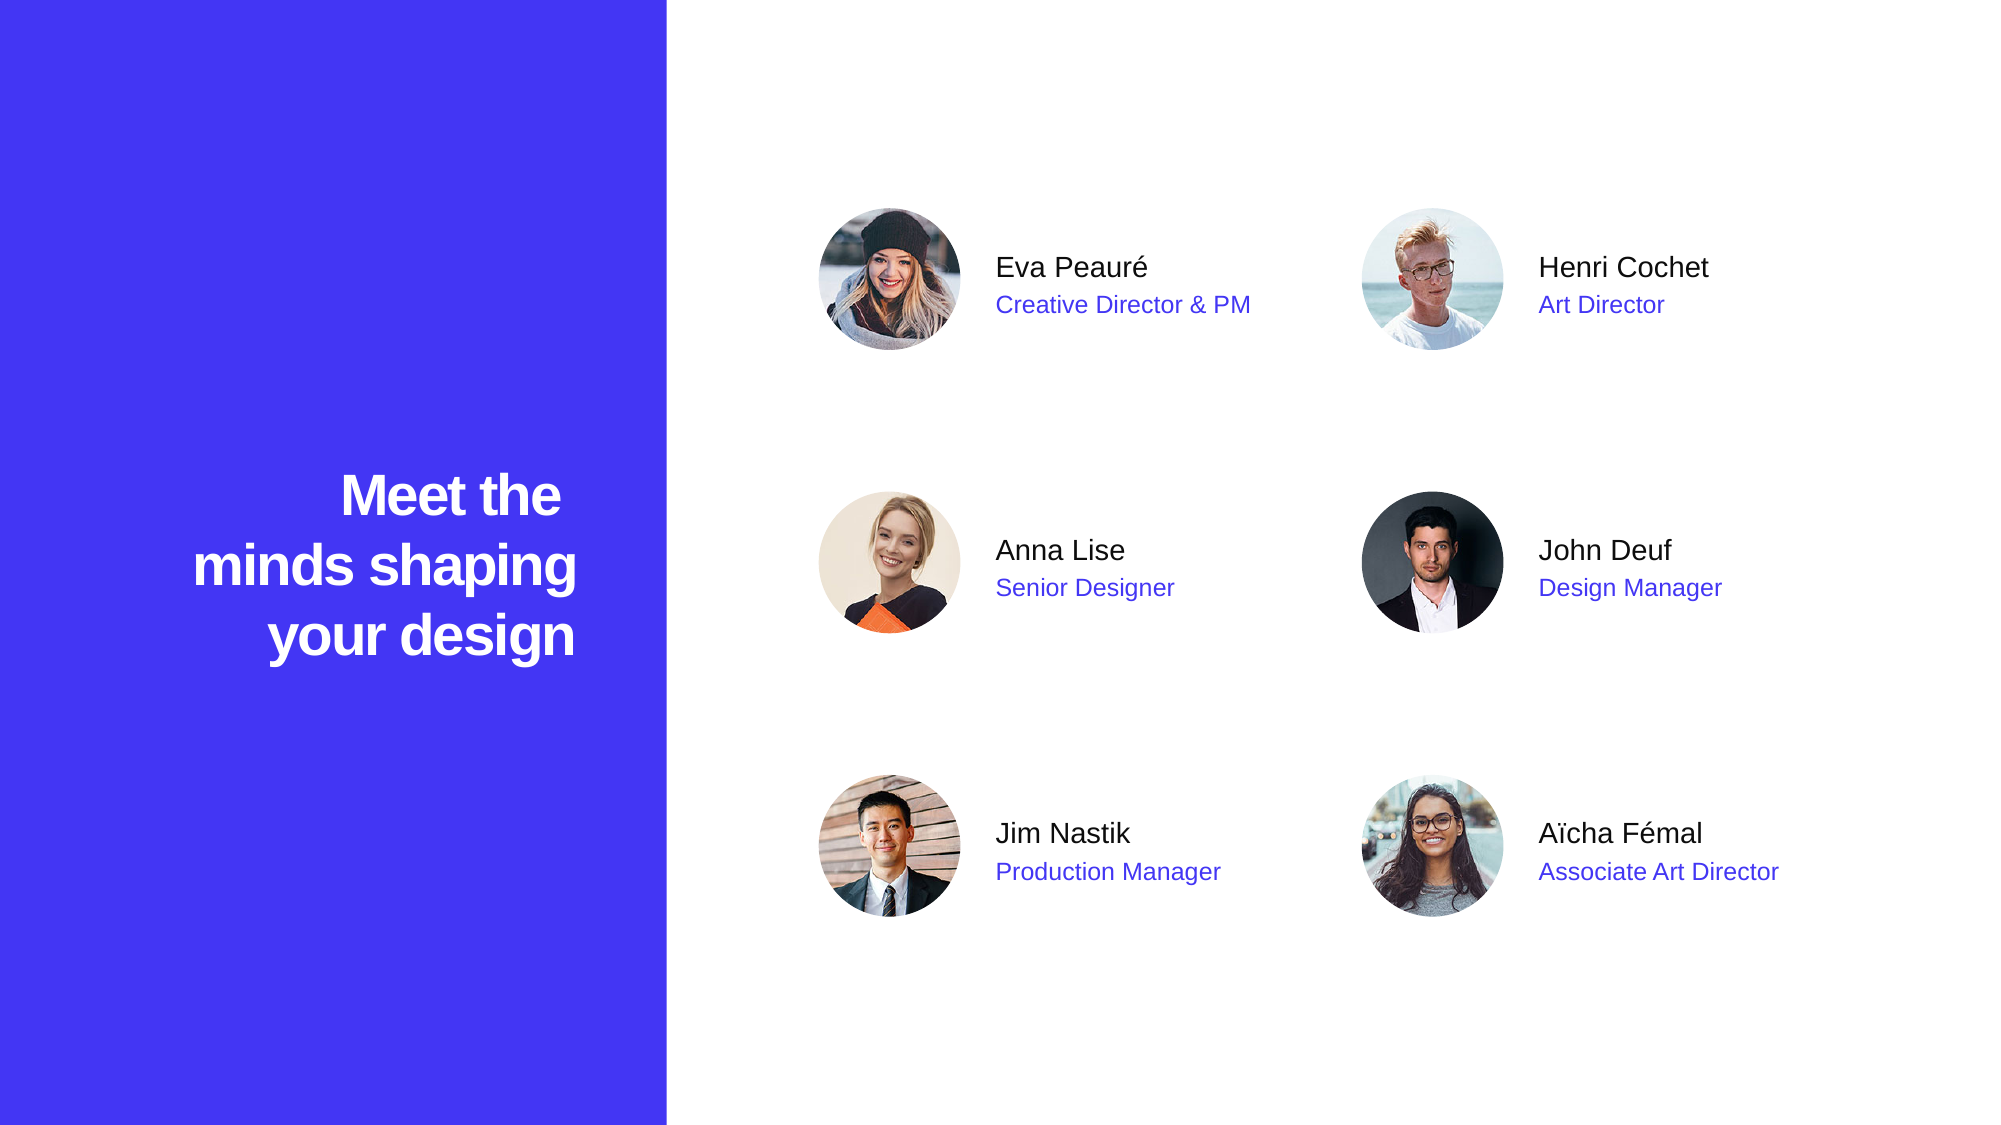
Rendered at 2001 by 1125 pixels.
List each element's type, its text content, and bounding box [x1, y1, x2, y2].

text_box Creative Director & PM [995, 288, 1291, 319]
text_box [0, 0, 668, 1125]
text_box Henri Cochet [1538, 247, 1834, 283]
text_box Production Manager [995, 855, 1291, 886]
text_box Jim Nastik [995, 814, 1291, 850]
text_box Senior Designer [995, 571, 1291, 602]
text_box Anna Lise [995, 531, 1291, 567]
text_box Design Manager [1538, 571, 1834, 602]
picture [1361, 774, 1504, 917]
text_box Art Director [1538, 288, 1834, 319]
text_box Eva Peauré [995, 247, 1291, 283]
text_box Meet the minds shaping your design [151, 448, 578, 677]
picture [818, 208, 961, 350]
picture [818, 774, 961, 917]
text_box Associate Art Director [1538, 855, 1834, 886]
picture [818, 491, 961, 634]
picture [1361, 208, 1504, 350]
text_box Aïcha Fémal [1538, 814, 1834, 850]
picture [1361, 491, 1504, 634]
text_box John Deuf [1538, 531, 1834, 567]
